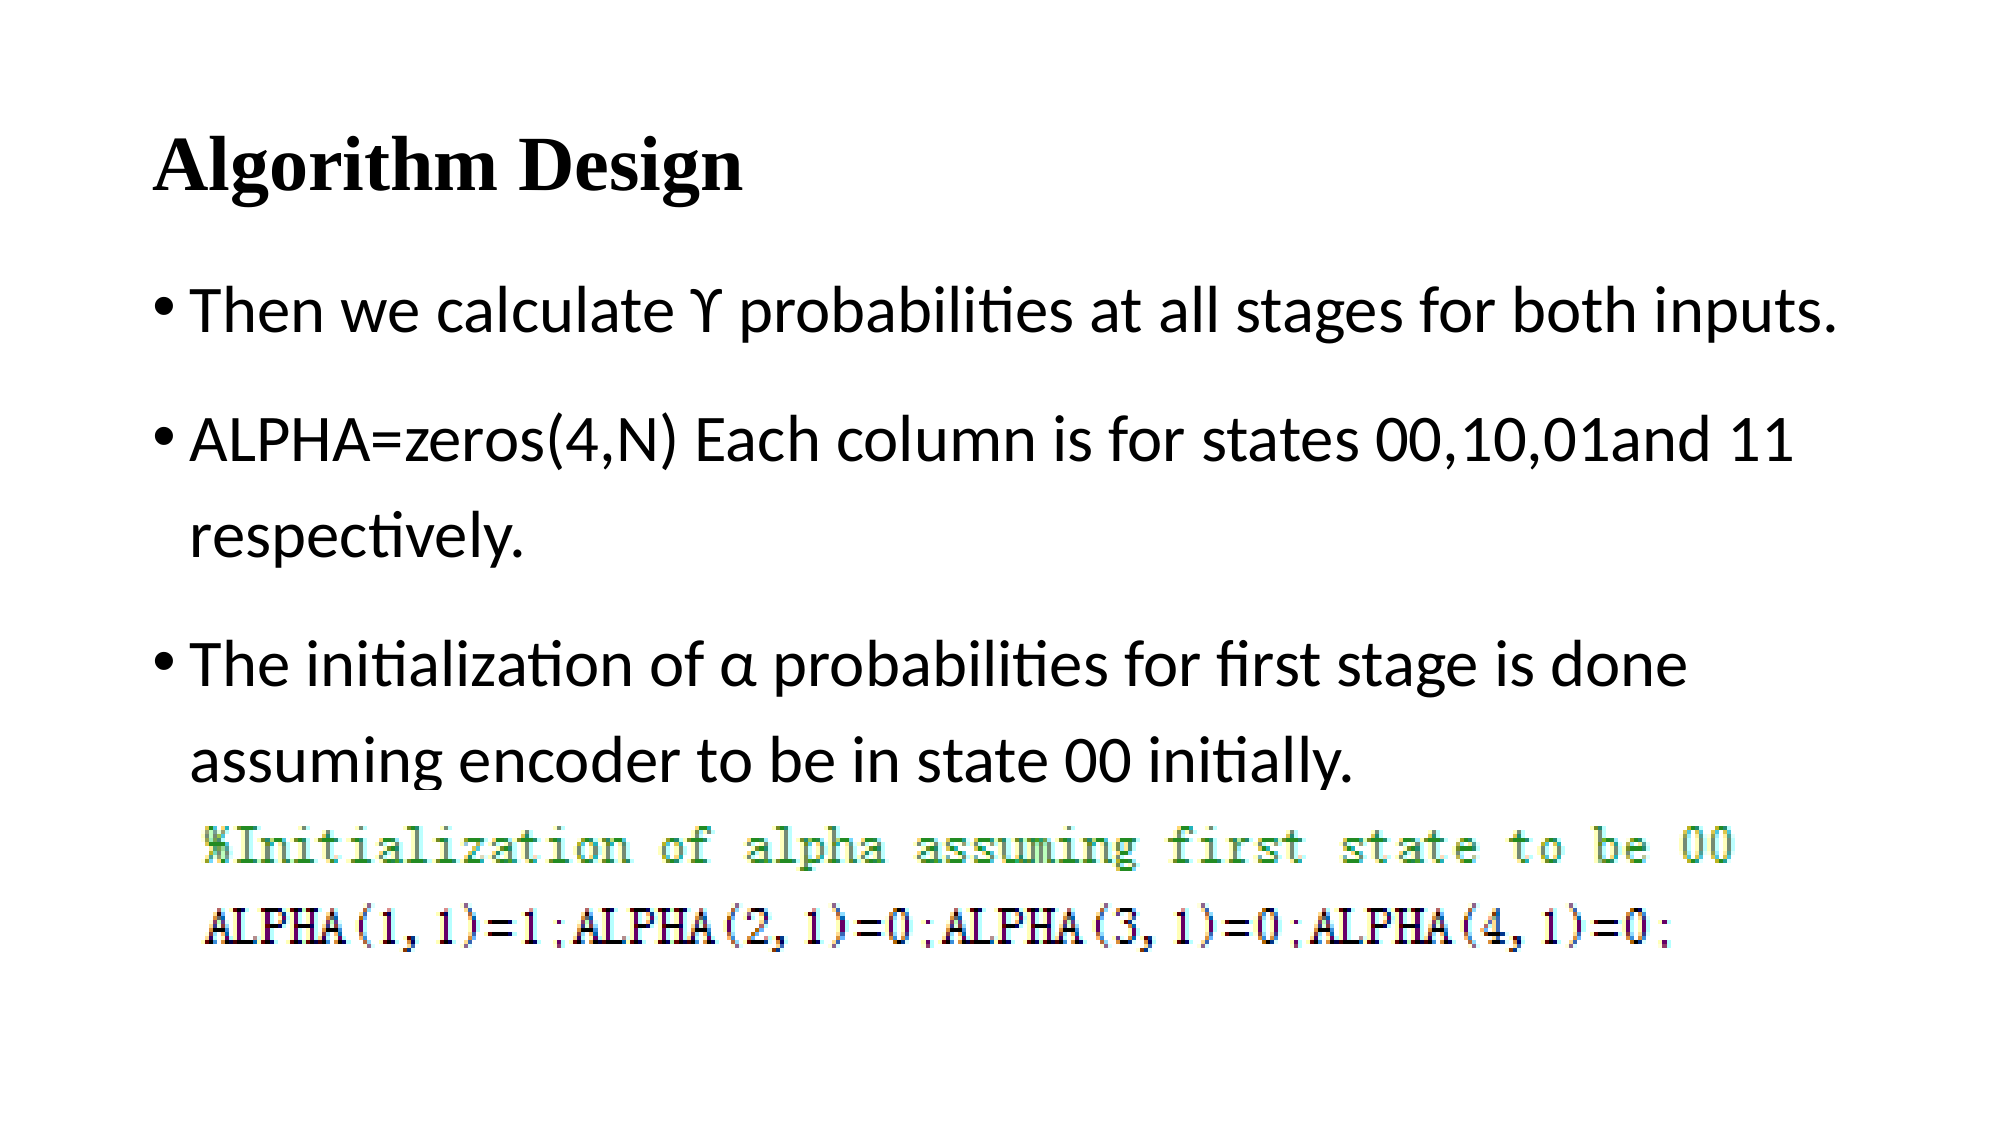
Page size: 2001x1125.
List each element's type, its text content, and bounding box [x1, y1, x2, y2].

title Algorithm Design [137, 59, 1863, 242]
list Then we calculate ϒ probabilities at all stages for both inputs. ALPHA=zeros(4,N) Each column is for states 00,10,01and 11 respectively. The initialization of α probabilities for first stage is done assuming encoder to be in state 00 initially. [137, 242, 1863, 1014]
picture [185, 790, 1748, 965]
